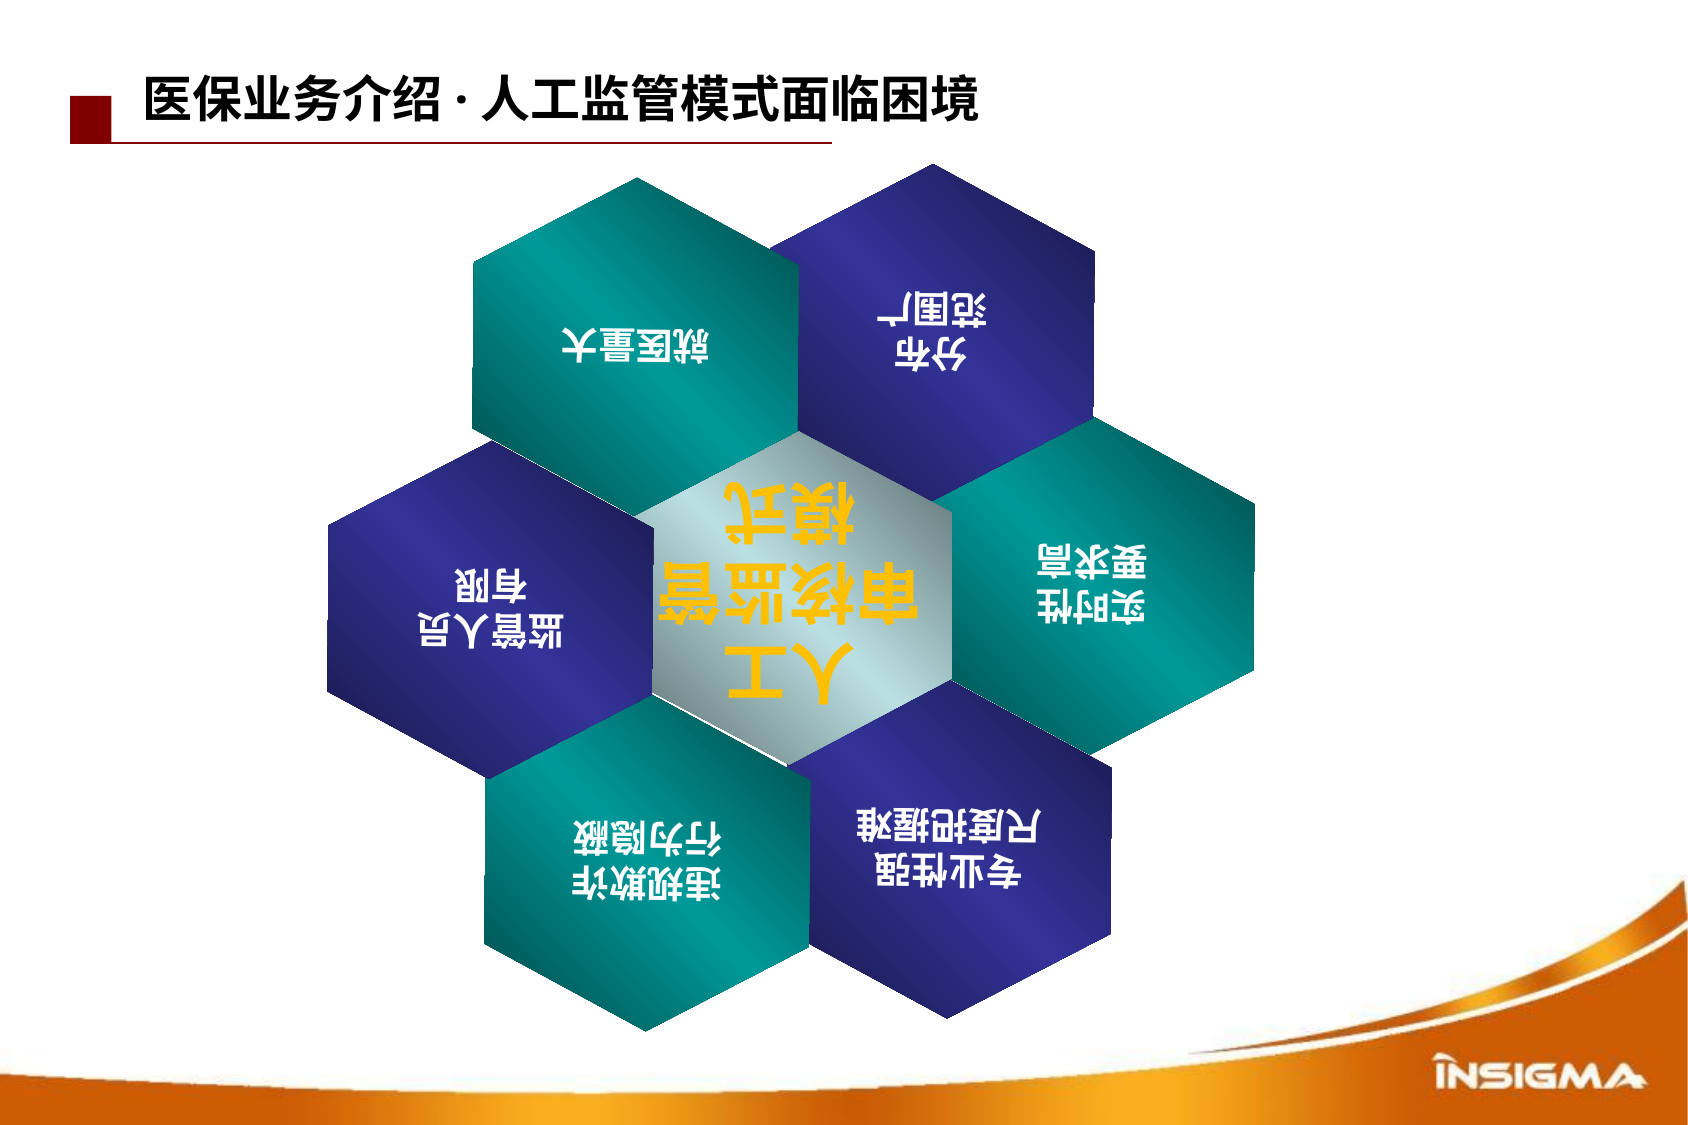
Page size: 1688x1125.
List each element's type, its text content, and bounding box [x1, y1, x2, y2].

text_box 专业性强 尺度把握难 [787, 680, 1112, 1019]
text_box [68, 94, 113, 145]
text_box 人工 审核监管 模式 [633, 431, 952, 765]
text_box 就医量大 [472, 177, 799, 516]
text_box 实时性 要求高 [932, 416, 1255, 755]
text_box 违规欺诈 行为隐蔽 [484, 694, 811, 1032]
text_box 监管人员 有限 [327, 440, 654, 779]
text_box 分布 范围广 [770, 164, 1095, 501]
text_box 医保业务介绍·人工监管模式面临困境 [127, 60, 996, 136]
picture [0, 0, 1688, 1125]
